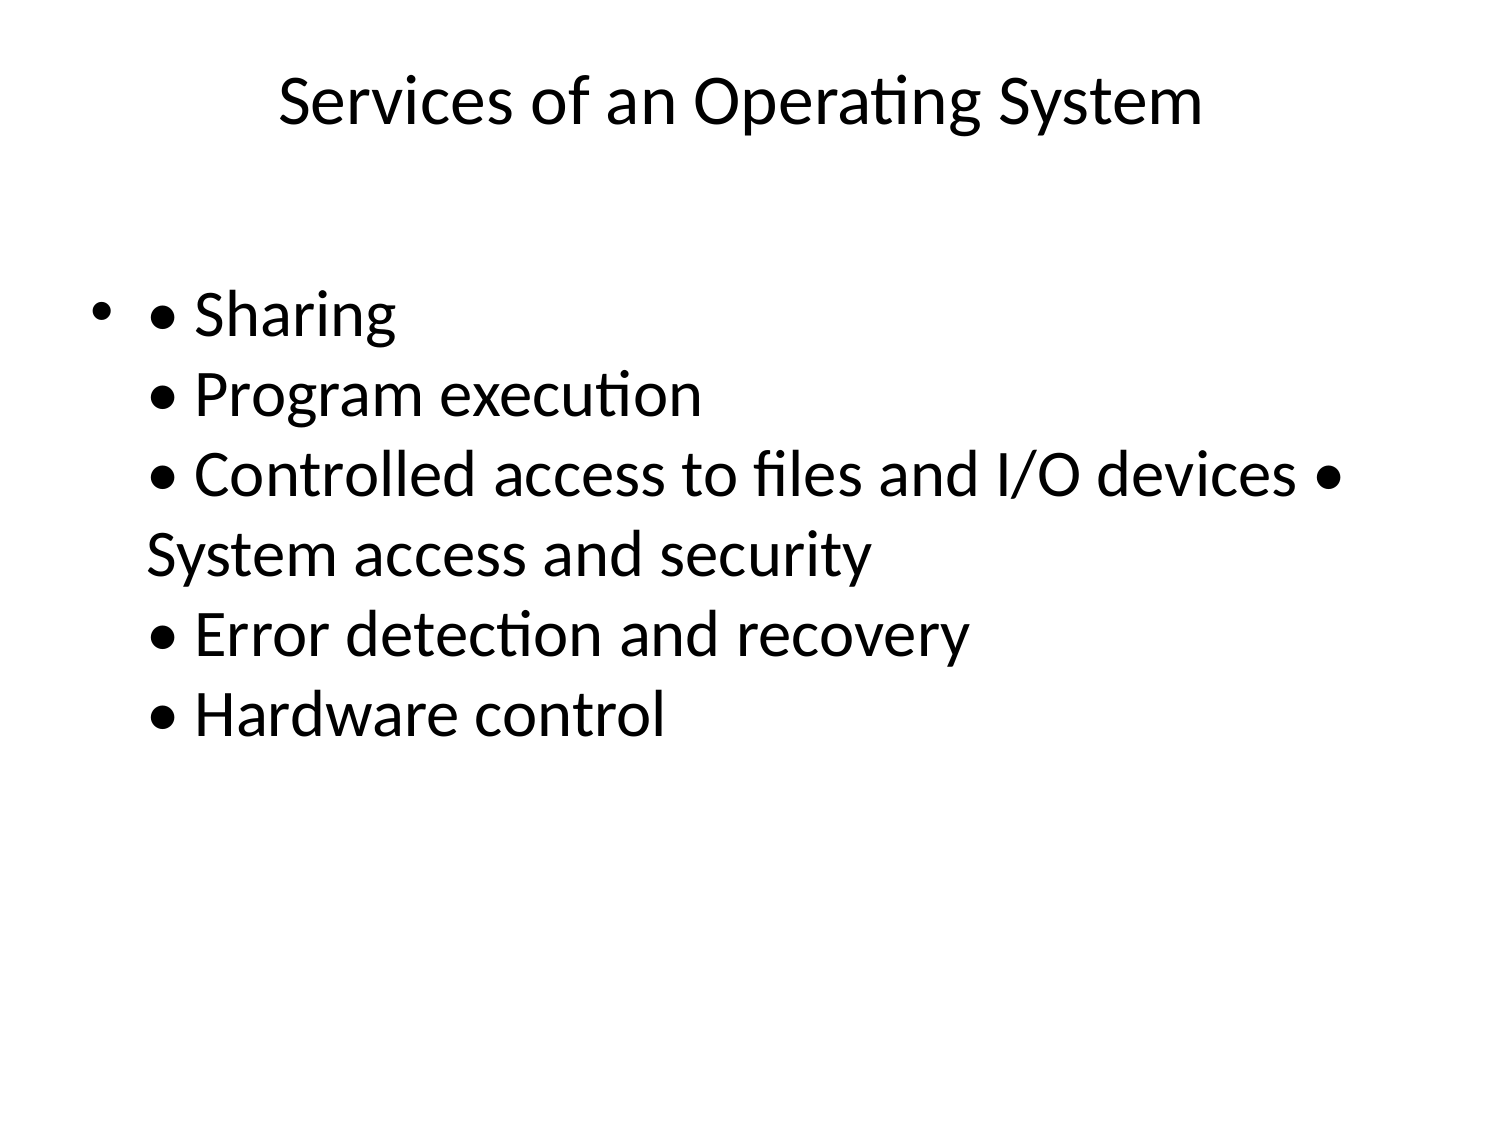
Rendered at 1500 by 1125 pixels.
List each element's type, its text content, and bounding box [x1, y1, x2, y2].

list • Sharing • Program execution • Controlled access to files and I/O devices • System access and security • Error detection and recovery • Hardware control [75, 262, 1425, 1005]
title Services of an Operating System [75, 45, 1425, 233]
